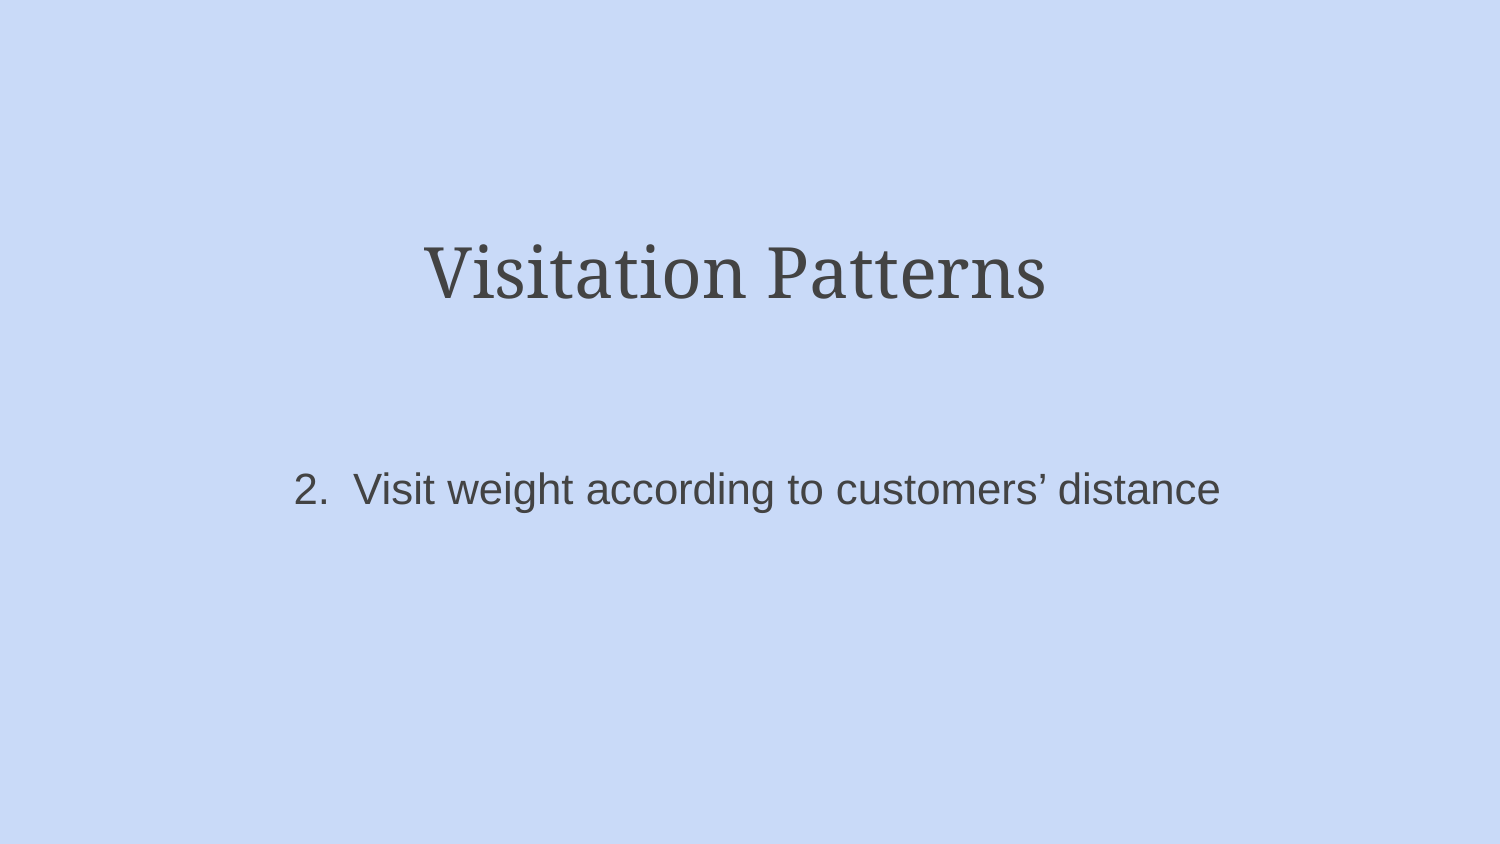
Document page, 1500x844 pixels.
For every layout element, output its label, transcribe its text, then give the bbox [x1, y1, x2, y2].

title Visitation Patterns [37, 212, 1436, 307]
list F Visit weight according to customers’ distance [0, 377, 1500, 660]
